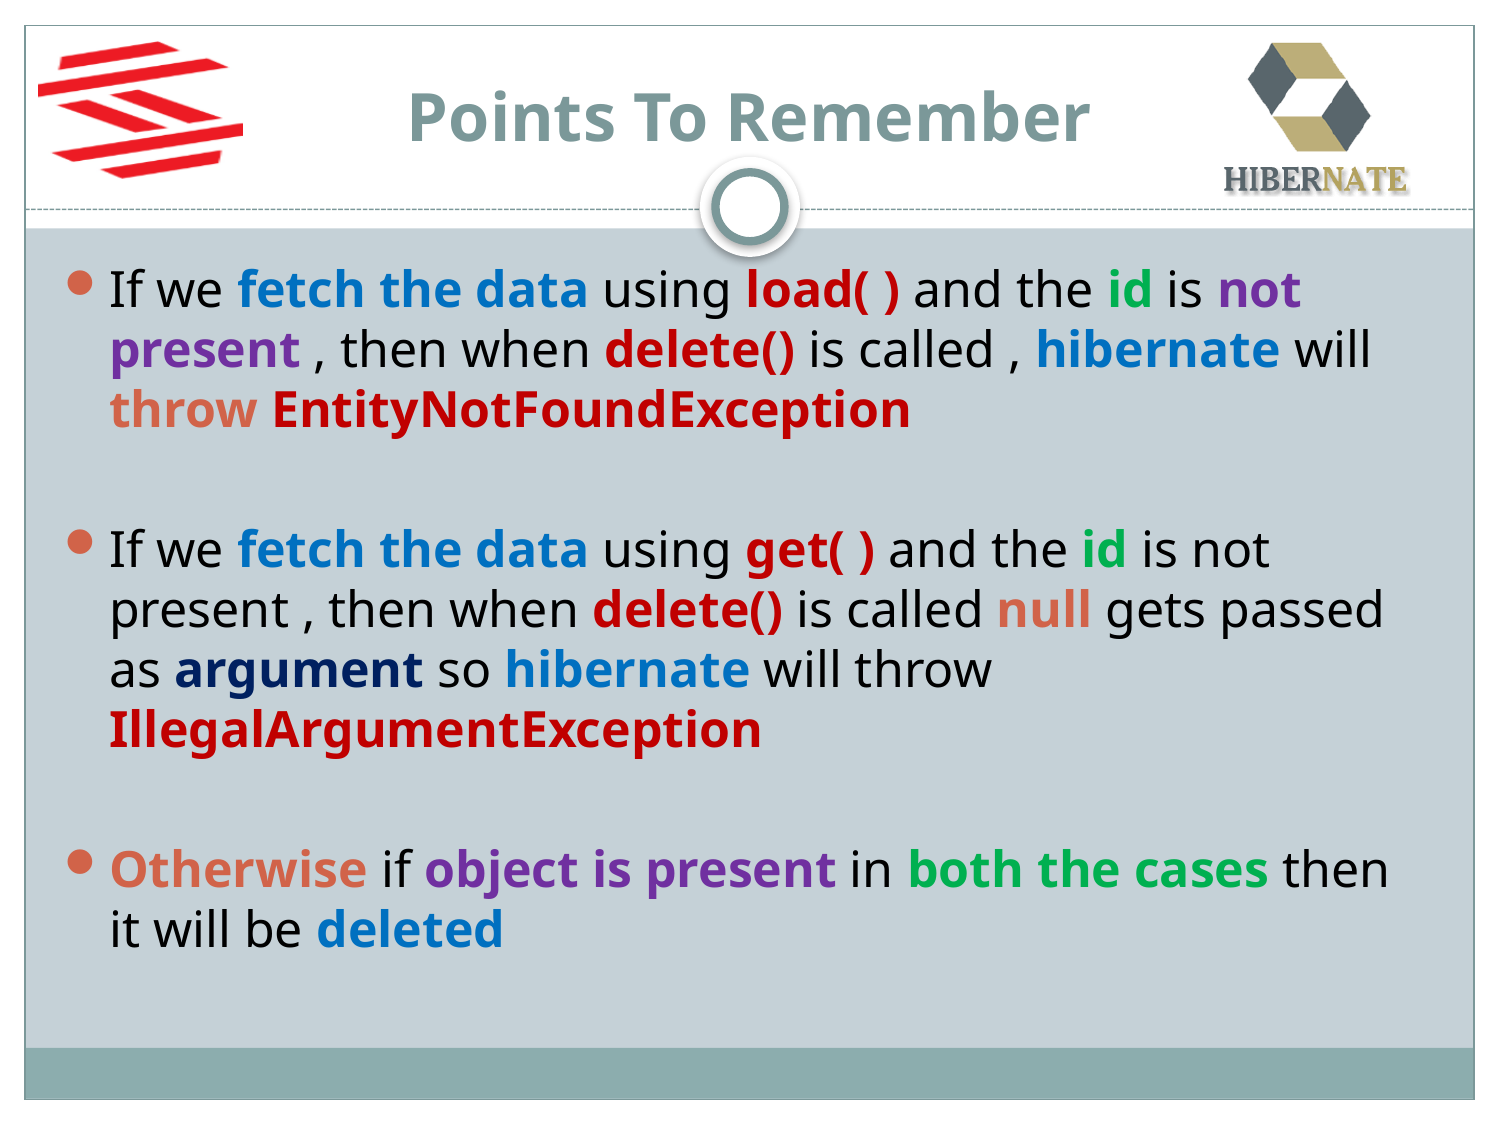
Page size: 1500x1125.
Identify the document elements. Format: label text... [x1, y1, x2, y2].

picture [1223, 42, 1411, 197]
title Points To Remember [237, 37, 1450, 162]
picture [37, 40, 243, 185]
list If we fetch the data using load( ) and the id is not present , then when delete() is called , hibernate will throw EntityNotFoundException If we fetch the data using get( ) and the id is not present , then when delete() is called null gets passed as argument so hibernate will throw IllegalArgumentException Otherwise if object is present in both the cases then it will be deleted [49, 250, 1445, 1001]
